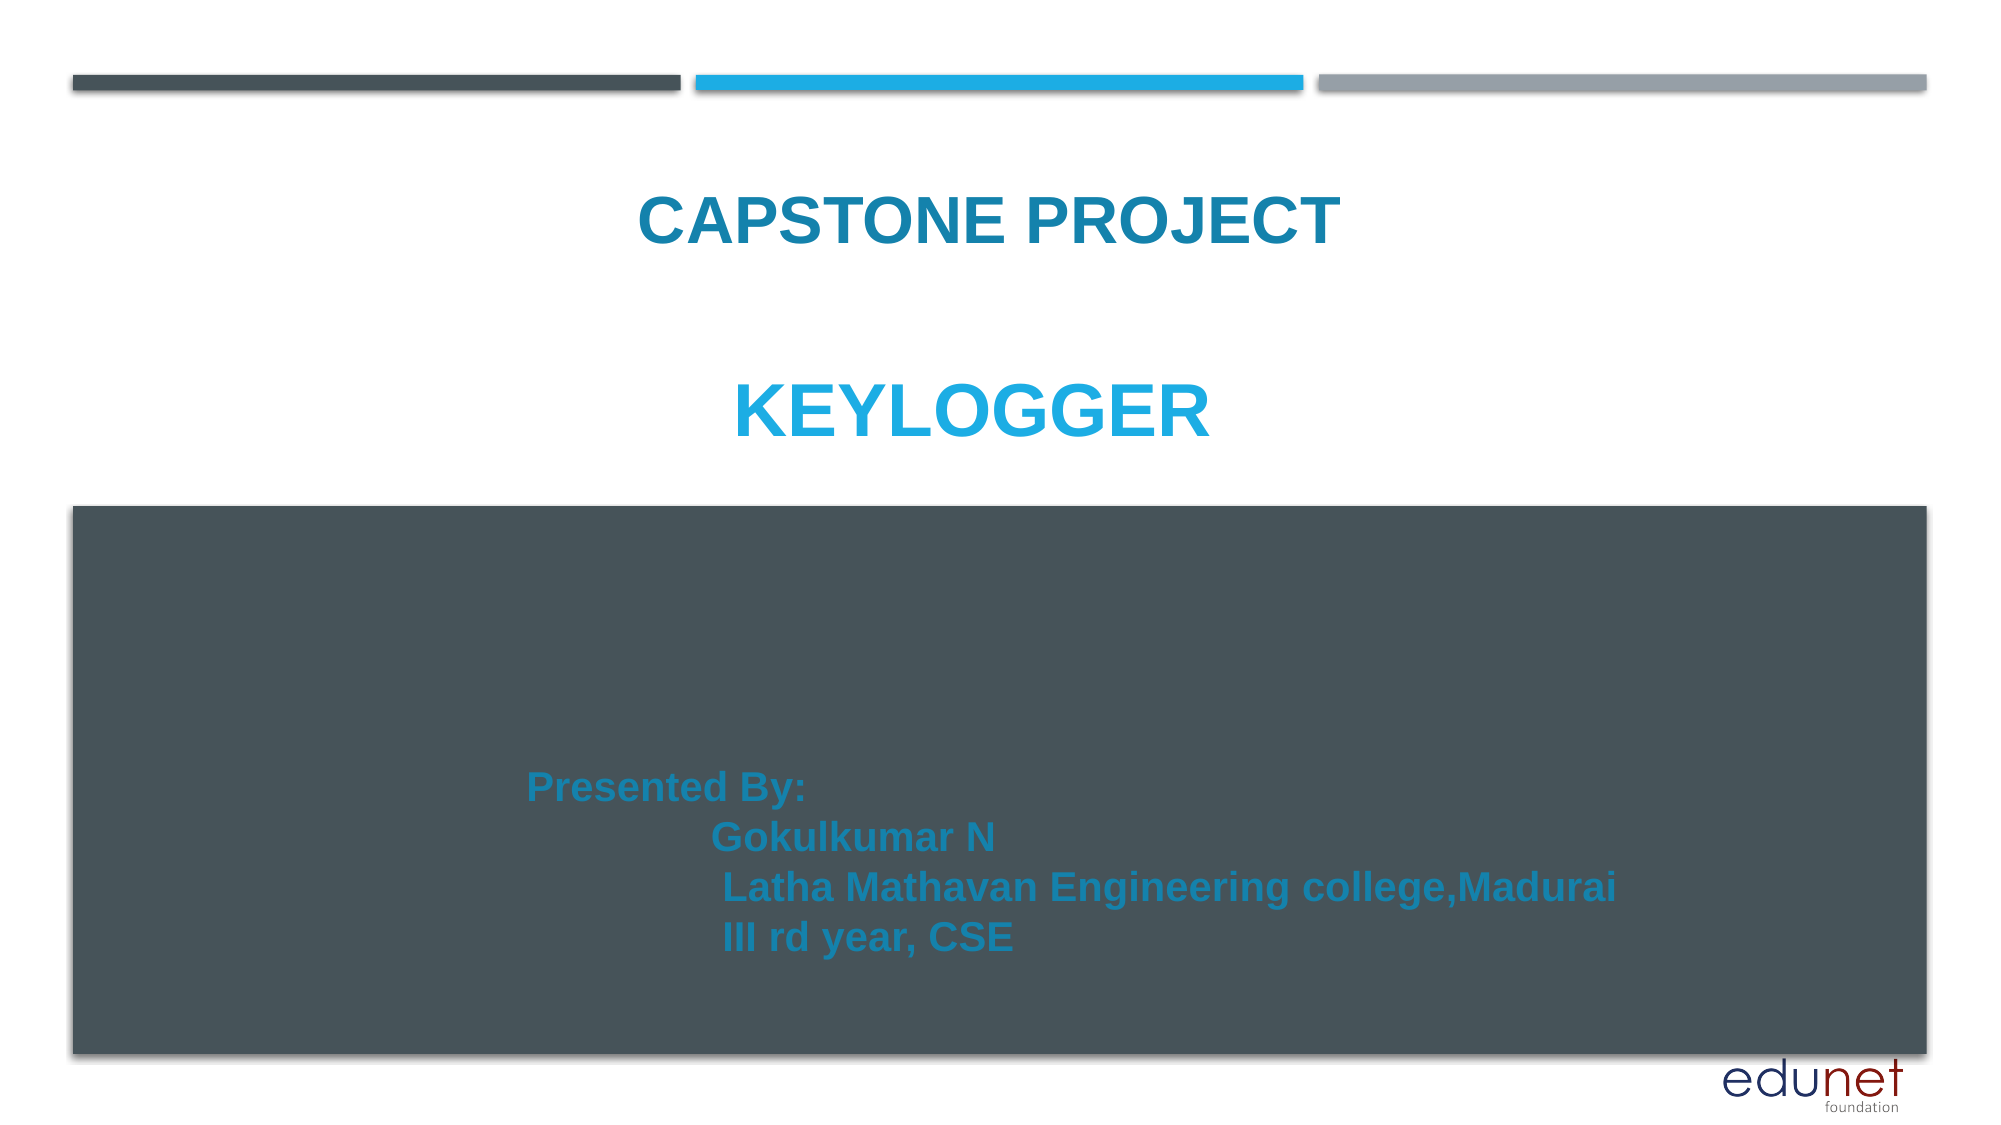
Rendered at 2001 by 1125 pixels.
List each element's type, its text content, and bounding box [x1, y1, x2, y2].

picture [1719, 1056, 1905, 1116]
text_box Presented By: Gokulkumar N Latha Mathavan Engineering college,Madurai III rd year, CSE [511, 752, 1821, 968]
text_box CAPSTONE PROJECT [0, 169, 2000, 265]
title KeyLogger [222, 298, 1723, 460]
